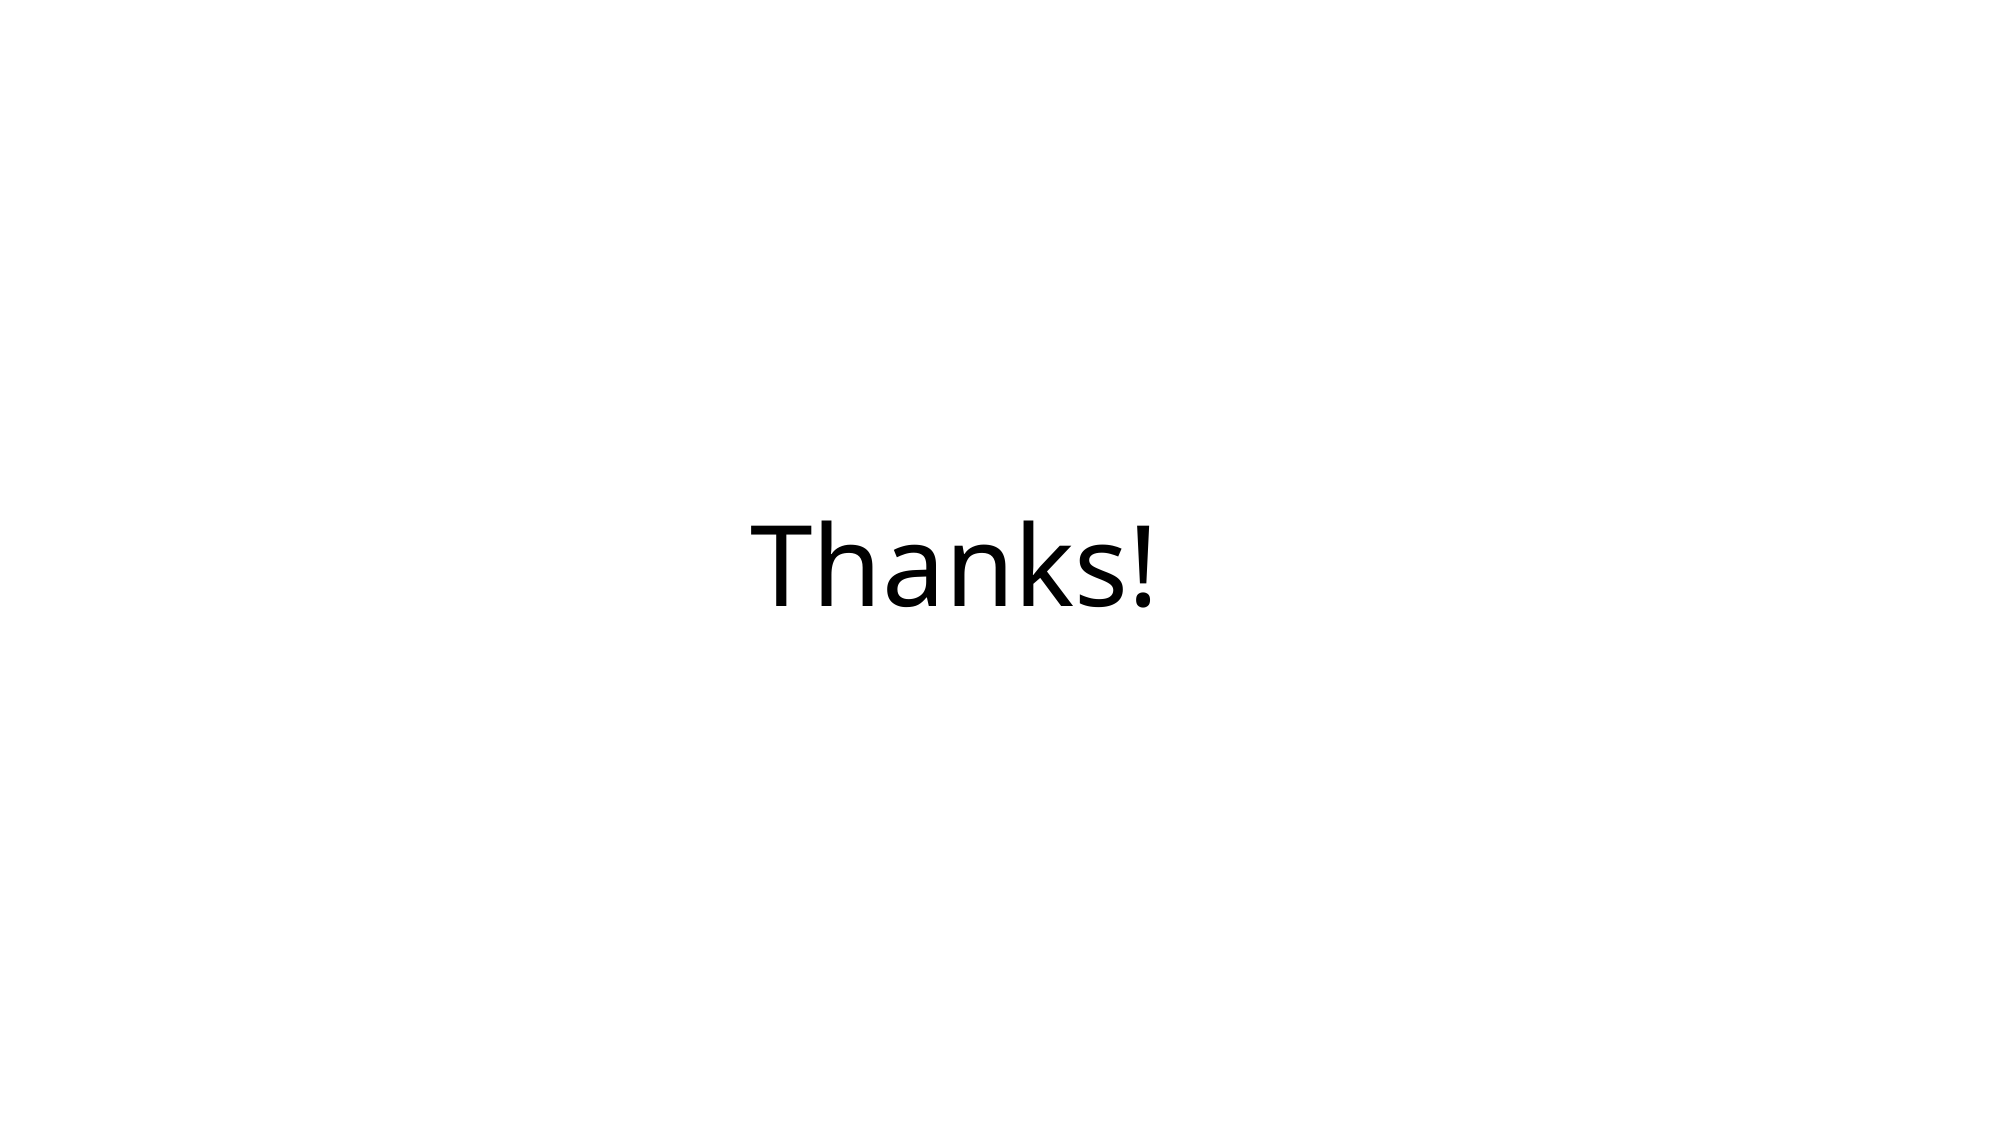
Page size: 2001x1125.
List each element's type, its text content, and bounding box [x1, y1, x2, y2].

text_box Thanks! [735, 486, 1174, 637]
